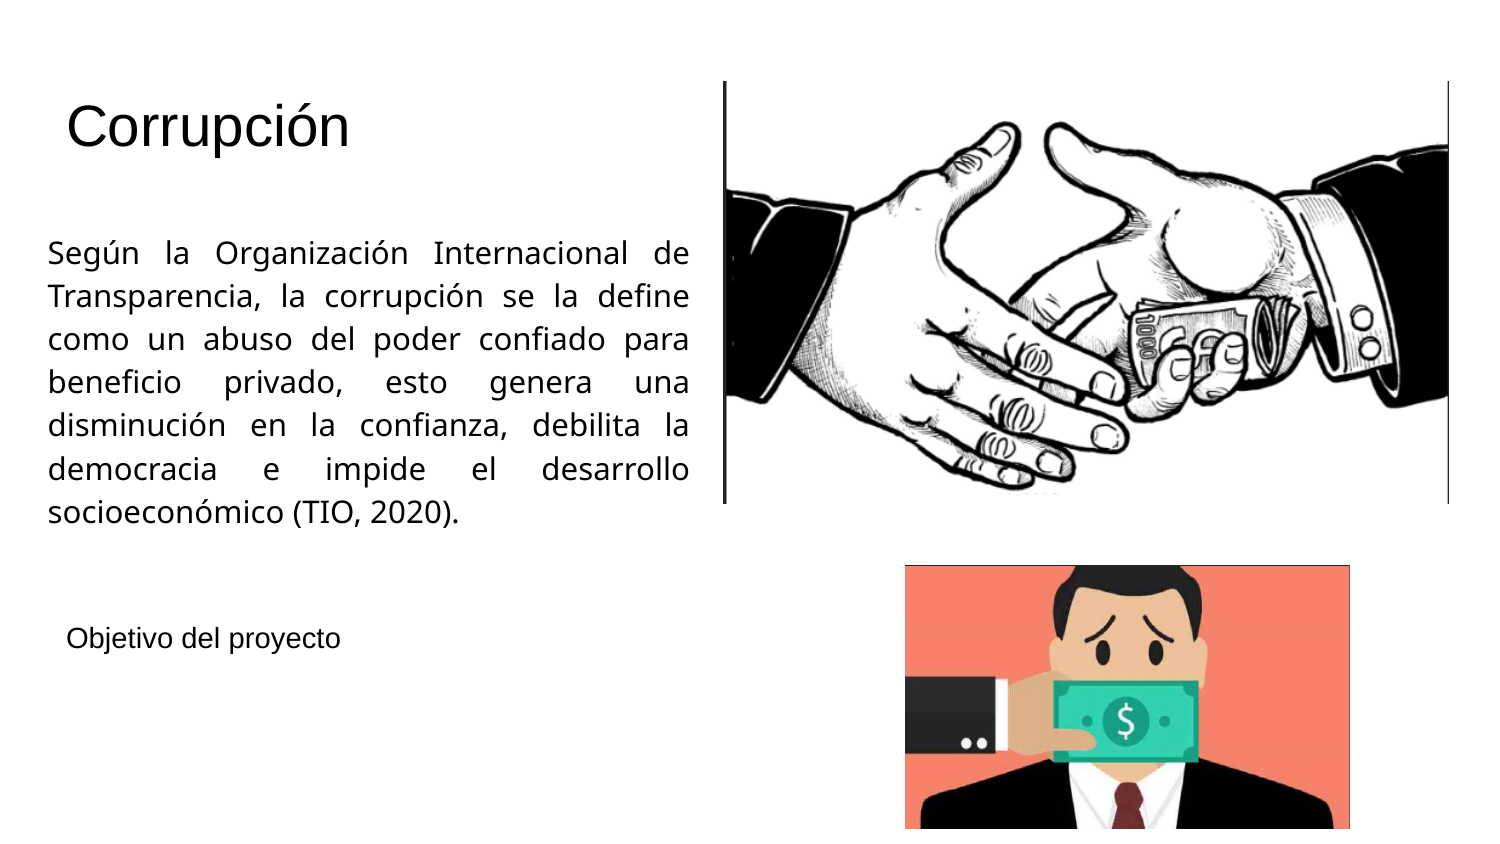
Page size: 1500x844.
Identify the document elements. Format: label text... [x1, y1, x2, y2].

text_box Objetivo del proyecto [51, 598, 888, 789]
picture [722, 81, 1450, 504]
title Corrupción [51, 72, 1449, 167]
picture [904, 564, 1350, 829]
list Según la Organización Internacional de Transparencia, la corrupción se la define como un abuso del poder confiado para beneficio privado, esto genera una disminución en la confianza, debilita la democracia e impide el desarrollo socioeconómico (TIO, 2020). [32, 212, 706, 574]
